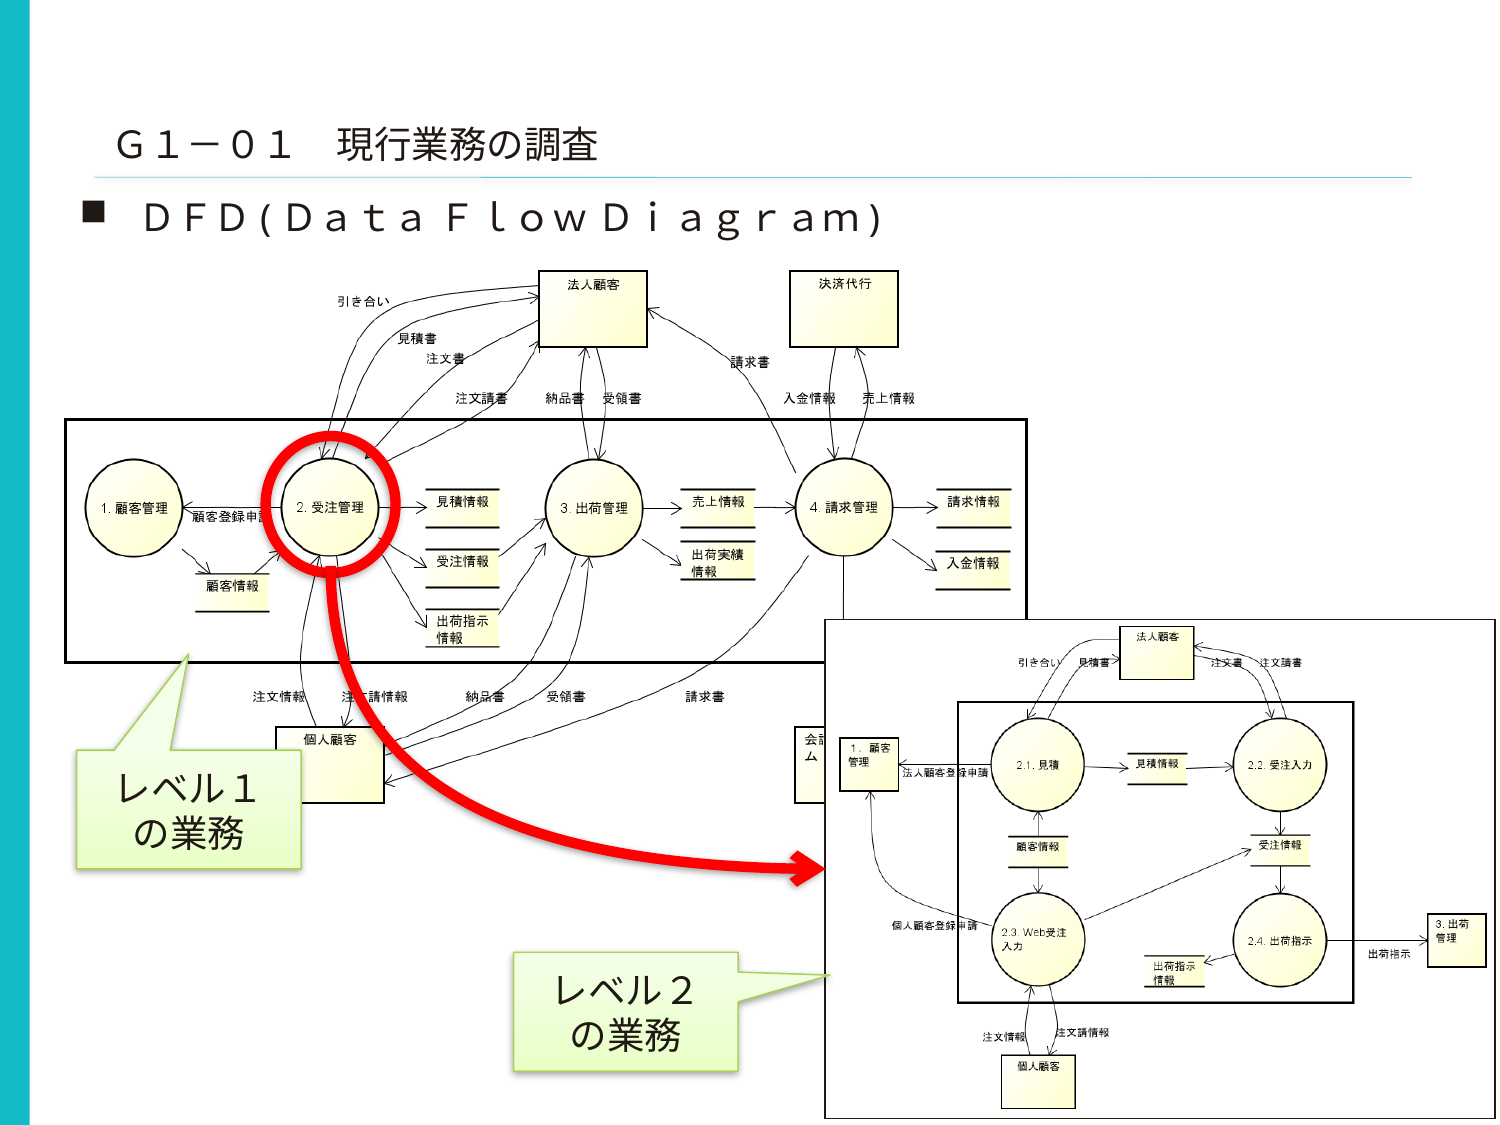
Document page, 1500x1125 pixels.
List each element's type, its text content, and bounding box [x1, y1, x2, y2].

picture [52, 265, 1495, 1118]
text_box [430, 473, 727, 969]
text_box レベル１ の業務 [75, 820, 302, 870]
text_box ＤＦＤ(Ｄａｔａ Ｆｌｏｗ Ｄｉａｇｒａｍ) [64, 186, 1412, 618]
text_box レベル２ の業務 [512, 951, 820, 1072]
list Ｇ１－０１ 現行業務の調査 [97, 113, 1054, 173]
picture [0, 0, 49, 1125]
list Ｇ４－０１ 業務要件の検証・妥当性確認 [1285, 1121, 1495, 1125]
